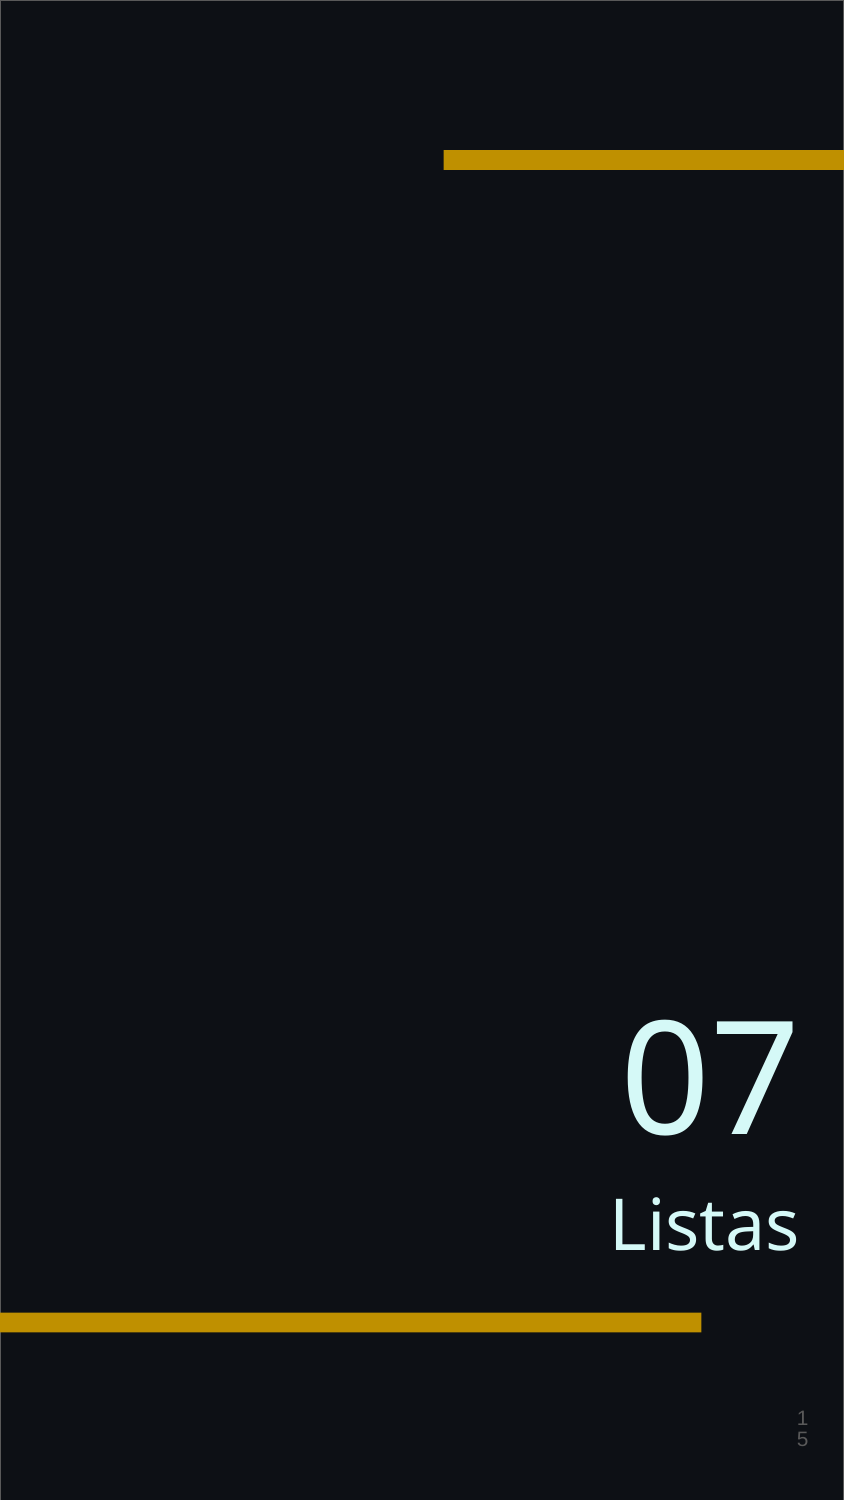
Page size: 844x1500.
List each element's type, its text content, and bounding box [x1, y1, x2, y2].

text_box [443, 150, 844, 170]
text_box [0, 0, 844, 1500]
text_box [0, 1312, 702, 1333]
list 07 Listas [28, 961, 816, 1283]
slide_number ‹#› [781, 1359, 833, 1475]
